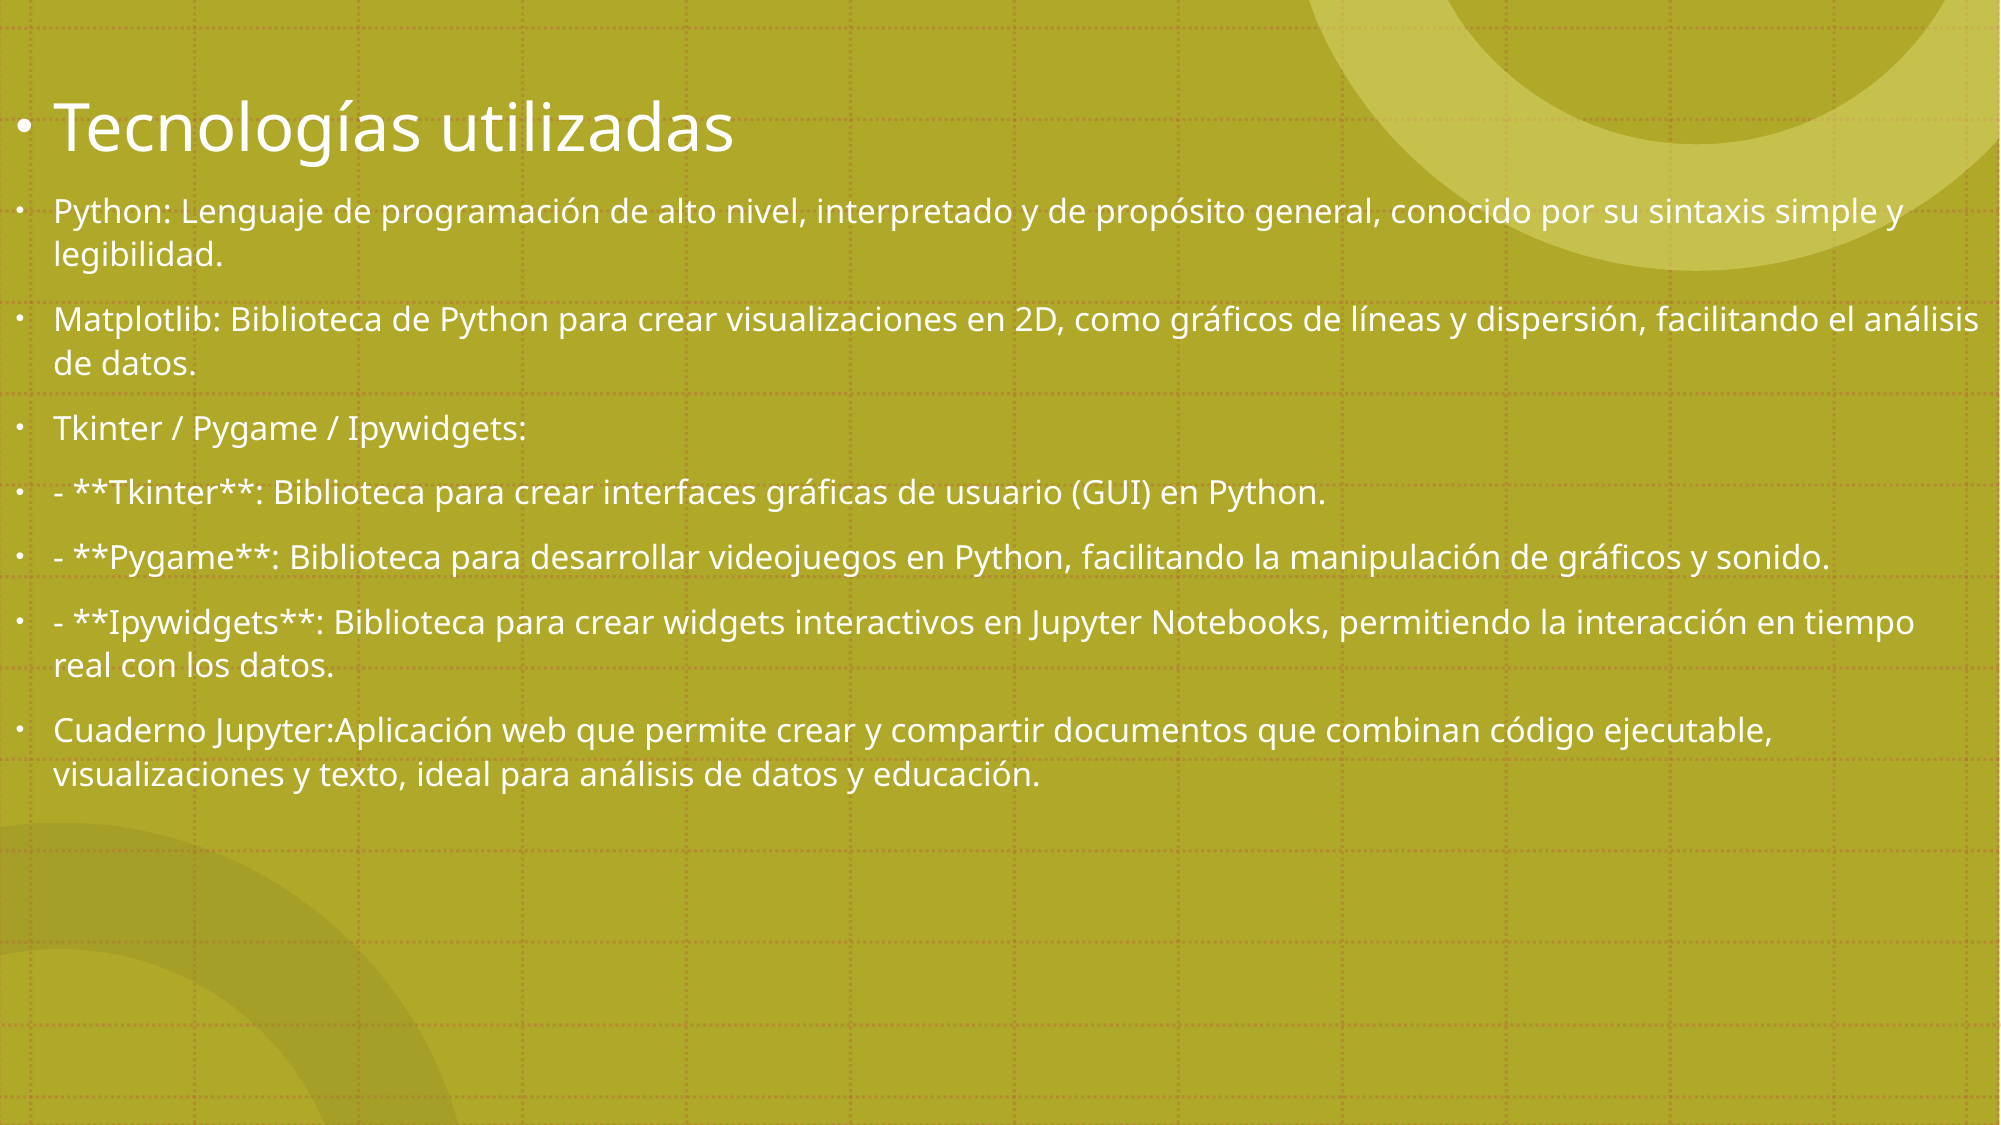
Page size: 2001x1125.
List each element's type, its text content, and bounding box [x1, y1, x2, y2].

list Tecnologías utilizadas Python: Lenguaje de programación de alto nivel, interpretado y de propósito general, conocido por su sintaxis simple y legibilidad. Matplotlib: Biblioteca de Python para crear visualizaciones en 2D, como gráficos de líneas y dispersión, facilitando el análisis de datos. Tkinter / Pygame / Ipywidgets: - **Tkinter**: Biblioteca para crear interfaces gráficas de usuario (GUI) en Python. - **Pygame**: Biblioteca para desarrollar videojuegos en Python, facilitando la manipulación de gráficos y sonido. - **Ipywidgets**: Biblioteca para crear widgets interactivos en Jupyter Notebooks, permitiendo la interacción en tiempo real con los datos. Cuaderno Jupyter:Aplicación web que permite crear y compartir documentos que combinan código ejecutable, visualizaciones y texto, ideal para análisis de datos y educación. [0, 0, 2000, 1125]
